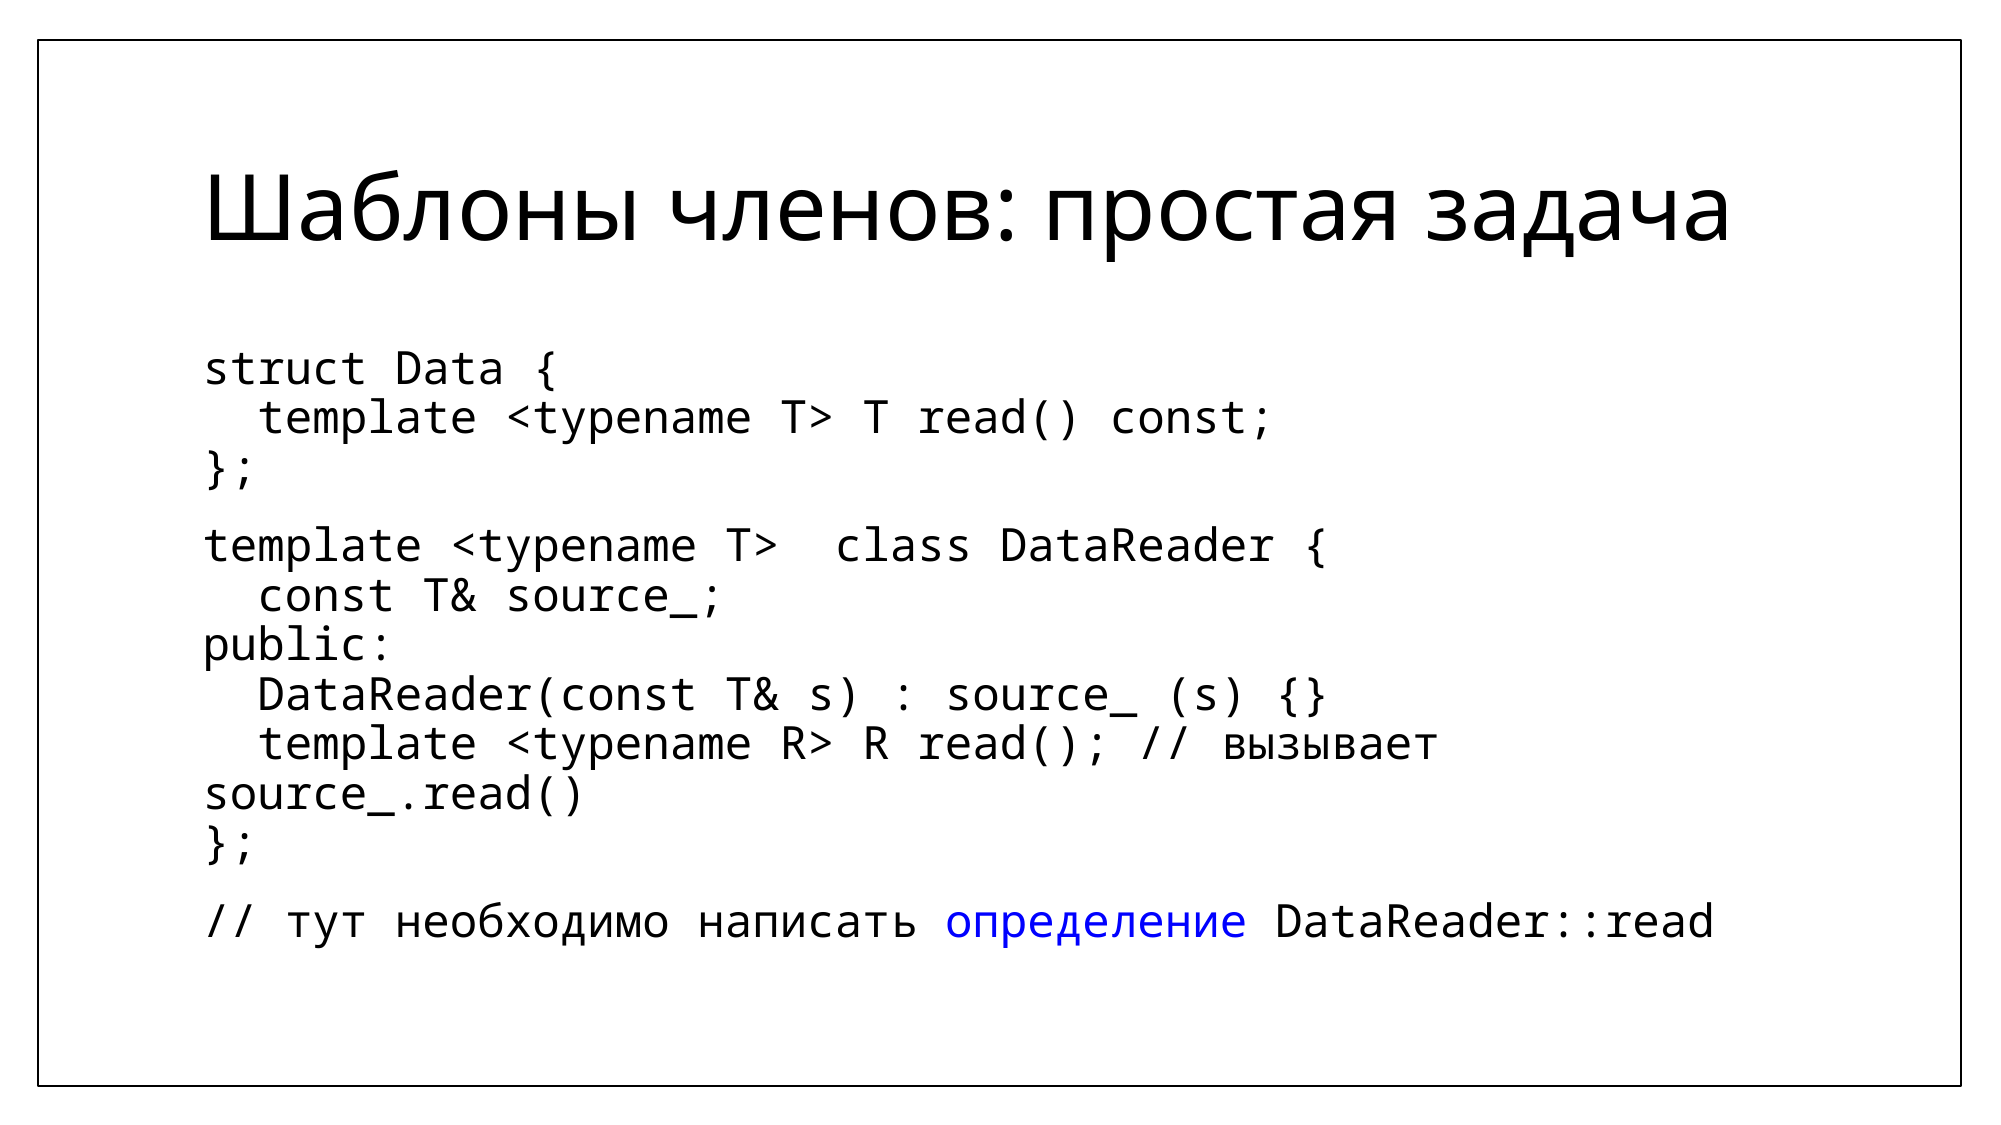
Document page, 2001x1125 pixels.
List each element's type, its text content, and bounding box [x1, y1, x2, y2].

list struct Data { template <typename T> T read() const; }; template <typename T> class DataReader { const T& source_; public: DataReader(const T& s) : source_ (s) {} template <typename R> R read(); // вызывает source_.read() }; // тут необходимо написать определение DataReader::read [187, 337, 1808, 1000]
title Шаблоны членов: простая задача [187, 99, 1808, 323]
